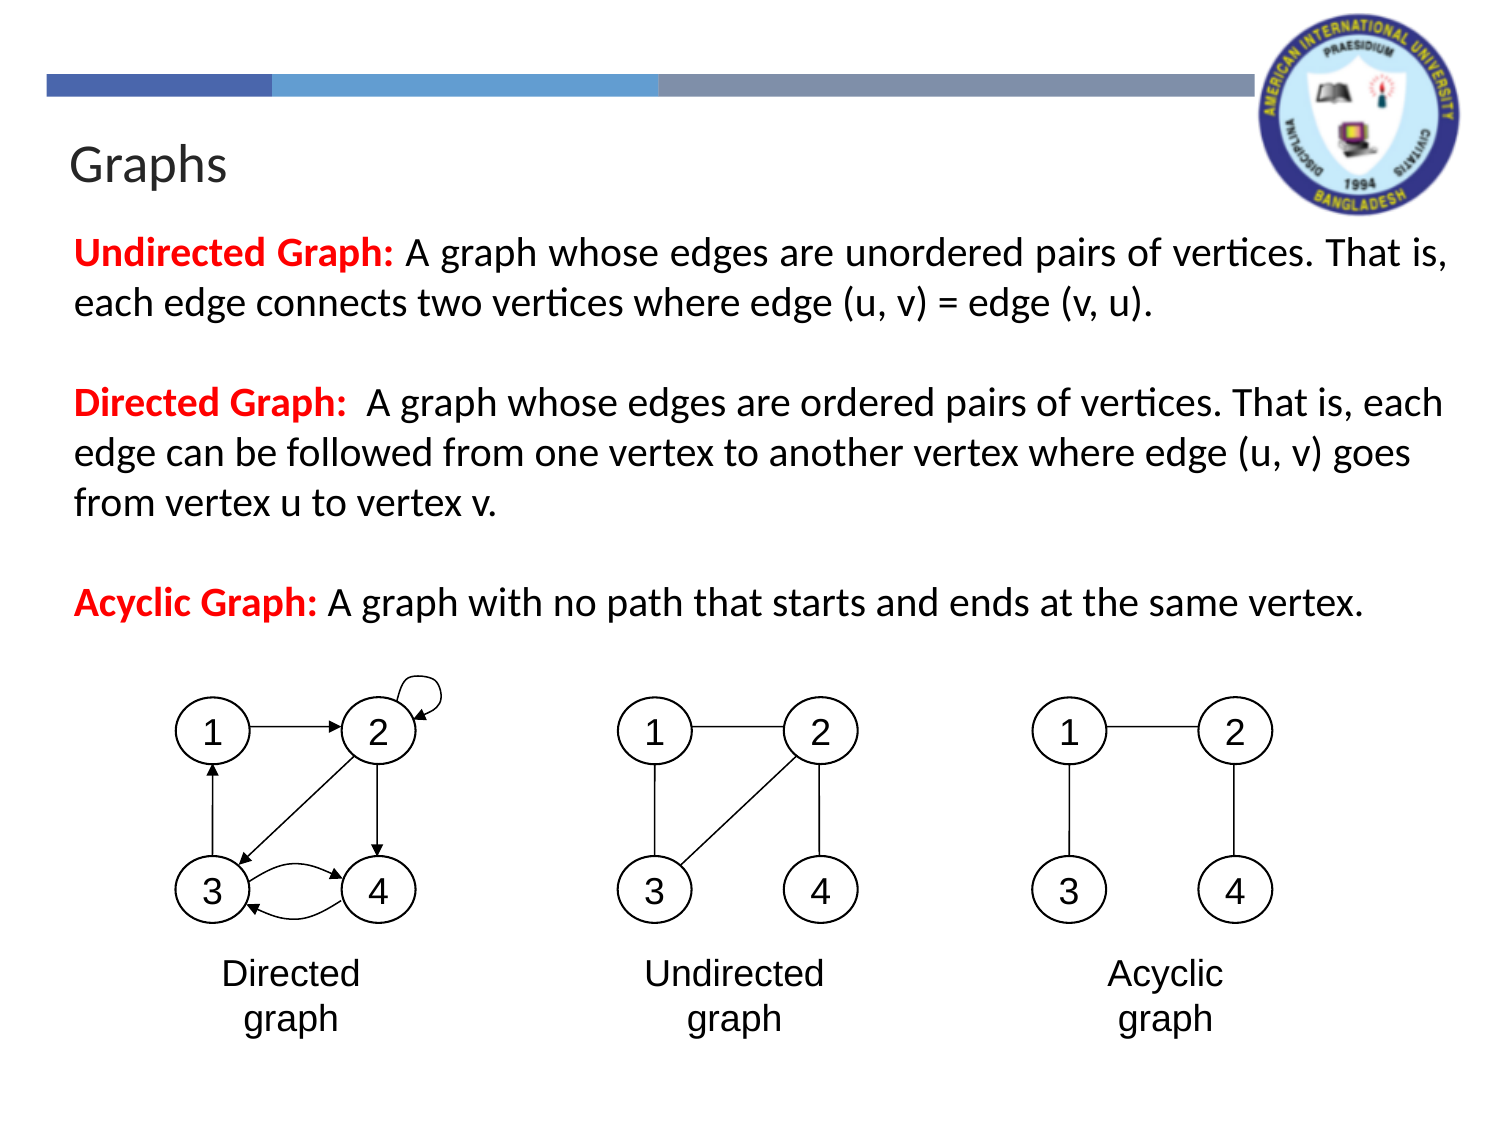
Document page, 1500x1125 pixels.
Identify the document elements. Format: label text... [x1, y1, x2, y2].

text_box Directed graph [206, 941, 376, 1047]
text_box Acyclic graph [1092, 941, 1239, 1047]
text_box Undirected Graph: A graph whose edges are unordered pairs of vertices. That is, each edge connects two vertices where edge (u, v) = edge (v, u). Directed Graph: A graph whose edges are ordered pairs of vertices. That is, each edge can be followed from one vertex to another vertex where edge (u, v) goes from vertex u to vertex v. Acyclic Graph: A graph with no path that starts and ends at the same vertex. [58, 217, 1464, 633]
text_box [174, 673, 444, 924]
picture [1254, 9, 1465, 221]
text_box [617, 696, 859, 924]
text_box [1031, 696, 1273, 924]
text_box Graphs [55, 119, 1129, 201]
text_box Undirected graph [629, 941, 840, 1047]
